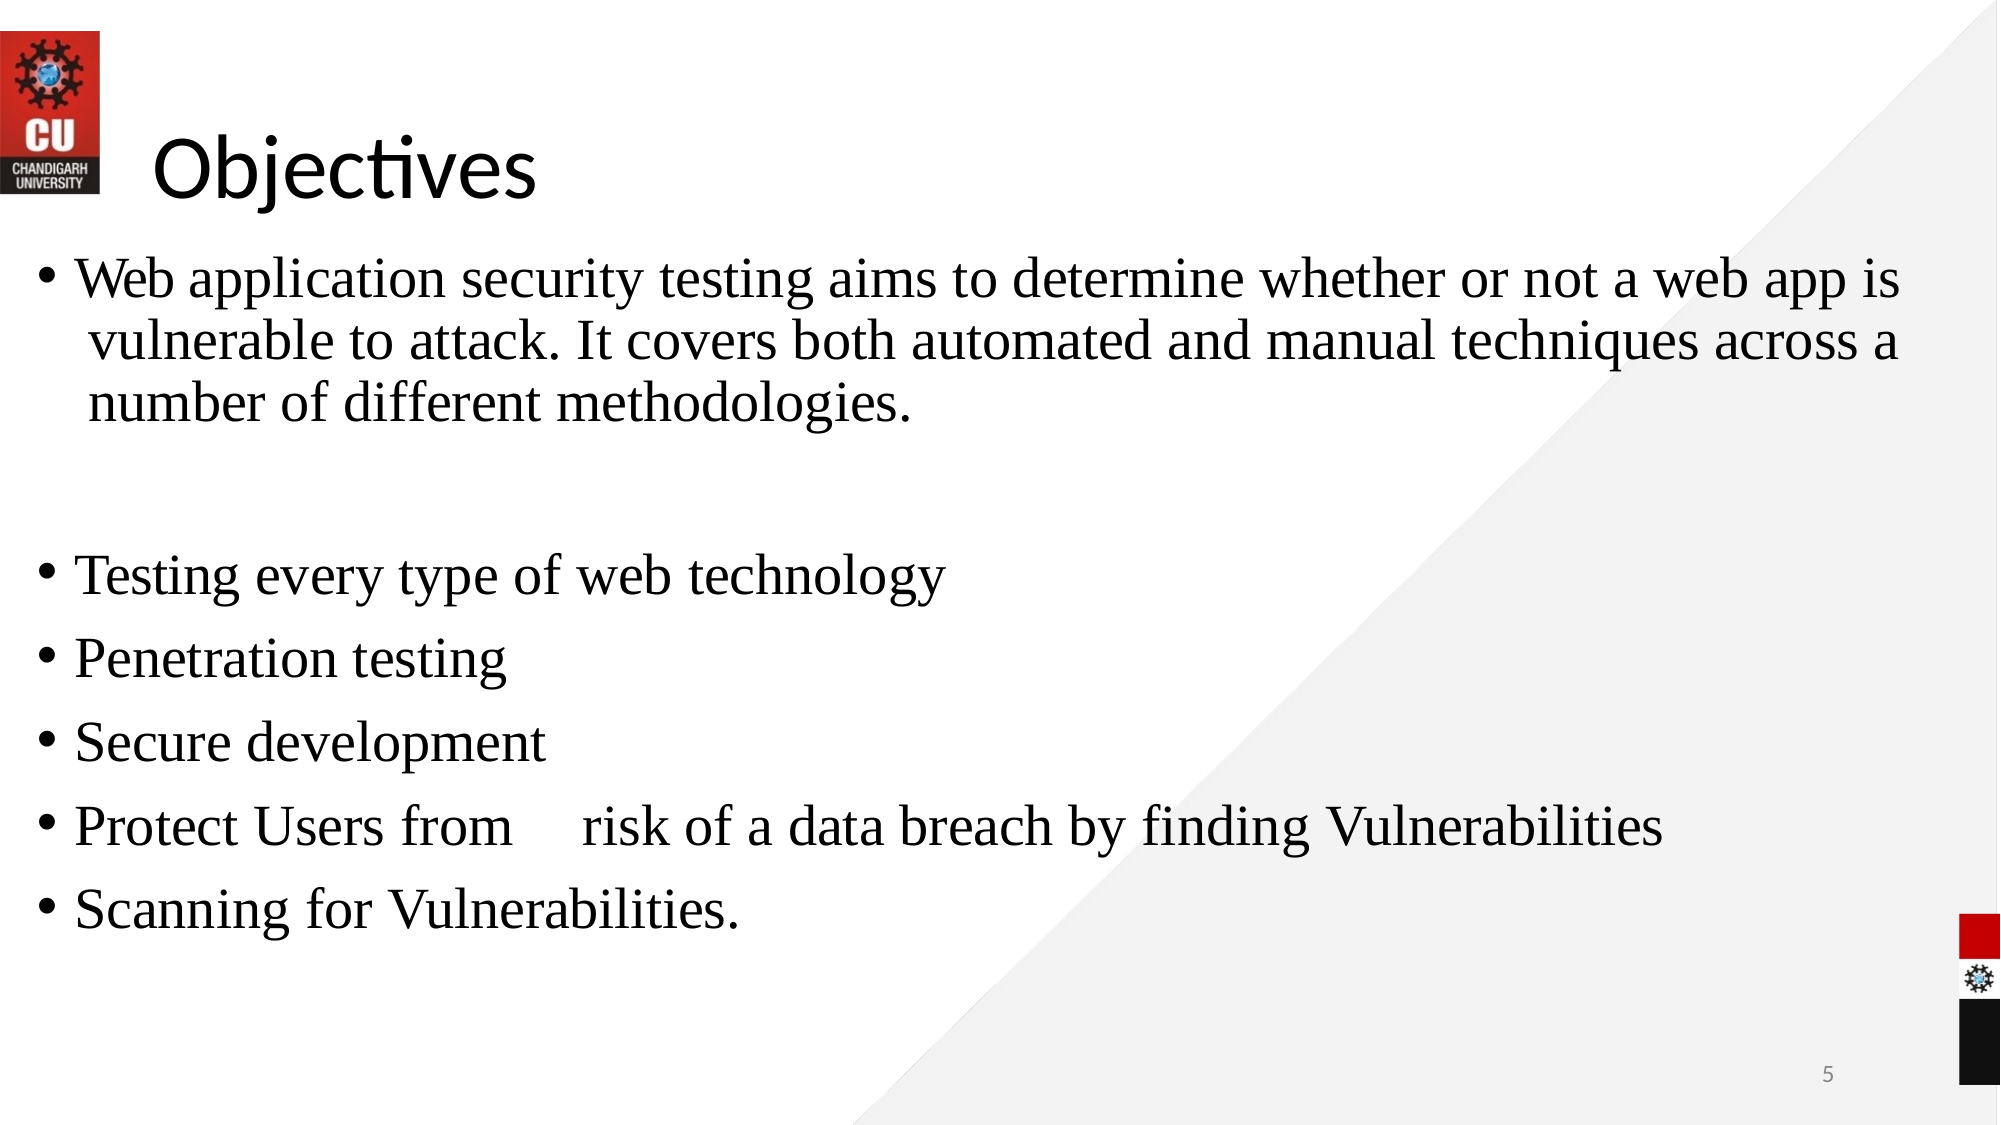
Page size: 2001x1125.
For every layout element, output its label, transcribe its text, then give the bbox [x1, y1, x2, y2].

text_box Web application security testing aims to determine whether or not a web app is vulnerable to attack. It covers both automated and manual techniques across a number of different methodologies. Testing every type of web technology Penetration testing Secure development Protect Users from risk of a data breach by finding Vulnerabilities Scanning for Vulnerabilities. [34, 238, 1915, 941]
picture [0, 0, 2000, 1125]
title Objectives [150, 104, 543, 238]
slide_number 19 [1815, 1061, 1854, 1125]
